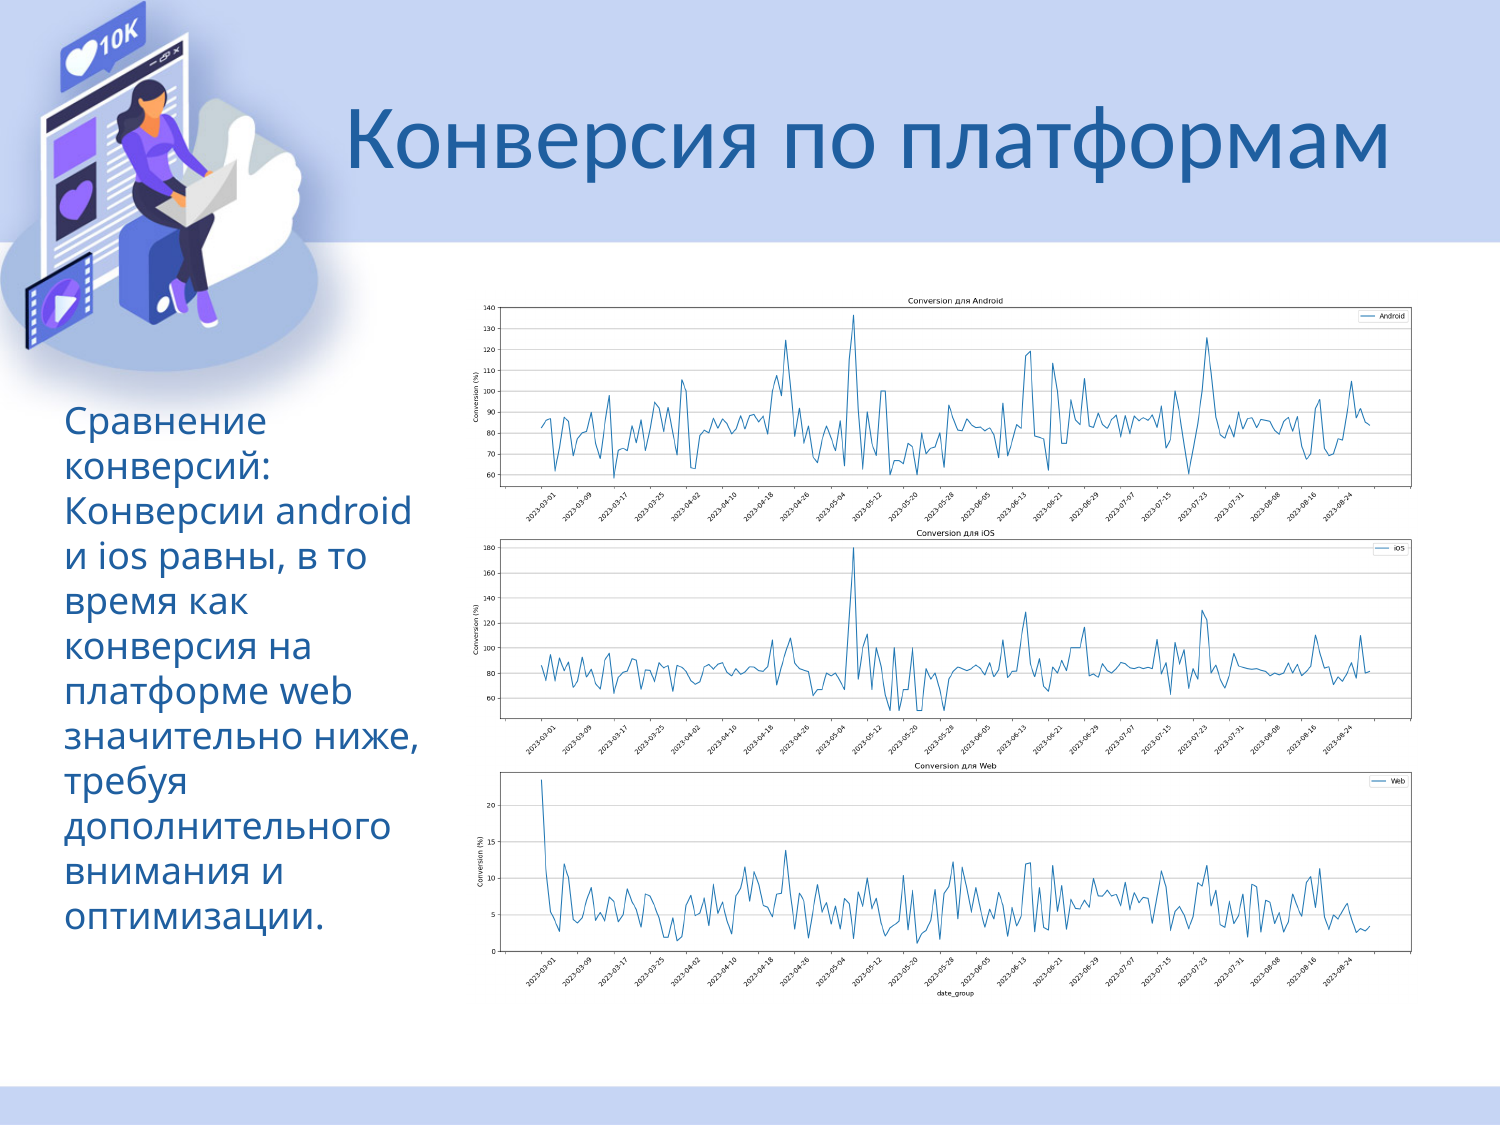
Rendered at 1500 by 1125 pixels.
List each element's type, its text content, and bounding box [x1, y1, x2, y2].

picture [0, 0, 1500, 1125]
title Конверсия по платформам [242, 37, 1498, 227]
text_box Сравнение конверсий: Конверсии android и ios равны, в то время как конверсия на платформе web значительно ниже, требуя дополнительного внимания и оптимизации. [49, 389, 436, 945]
